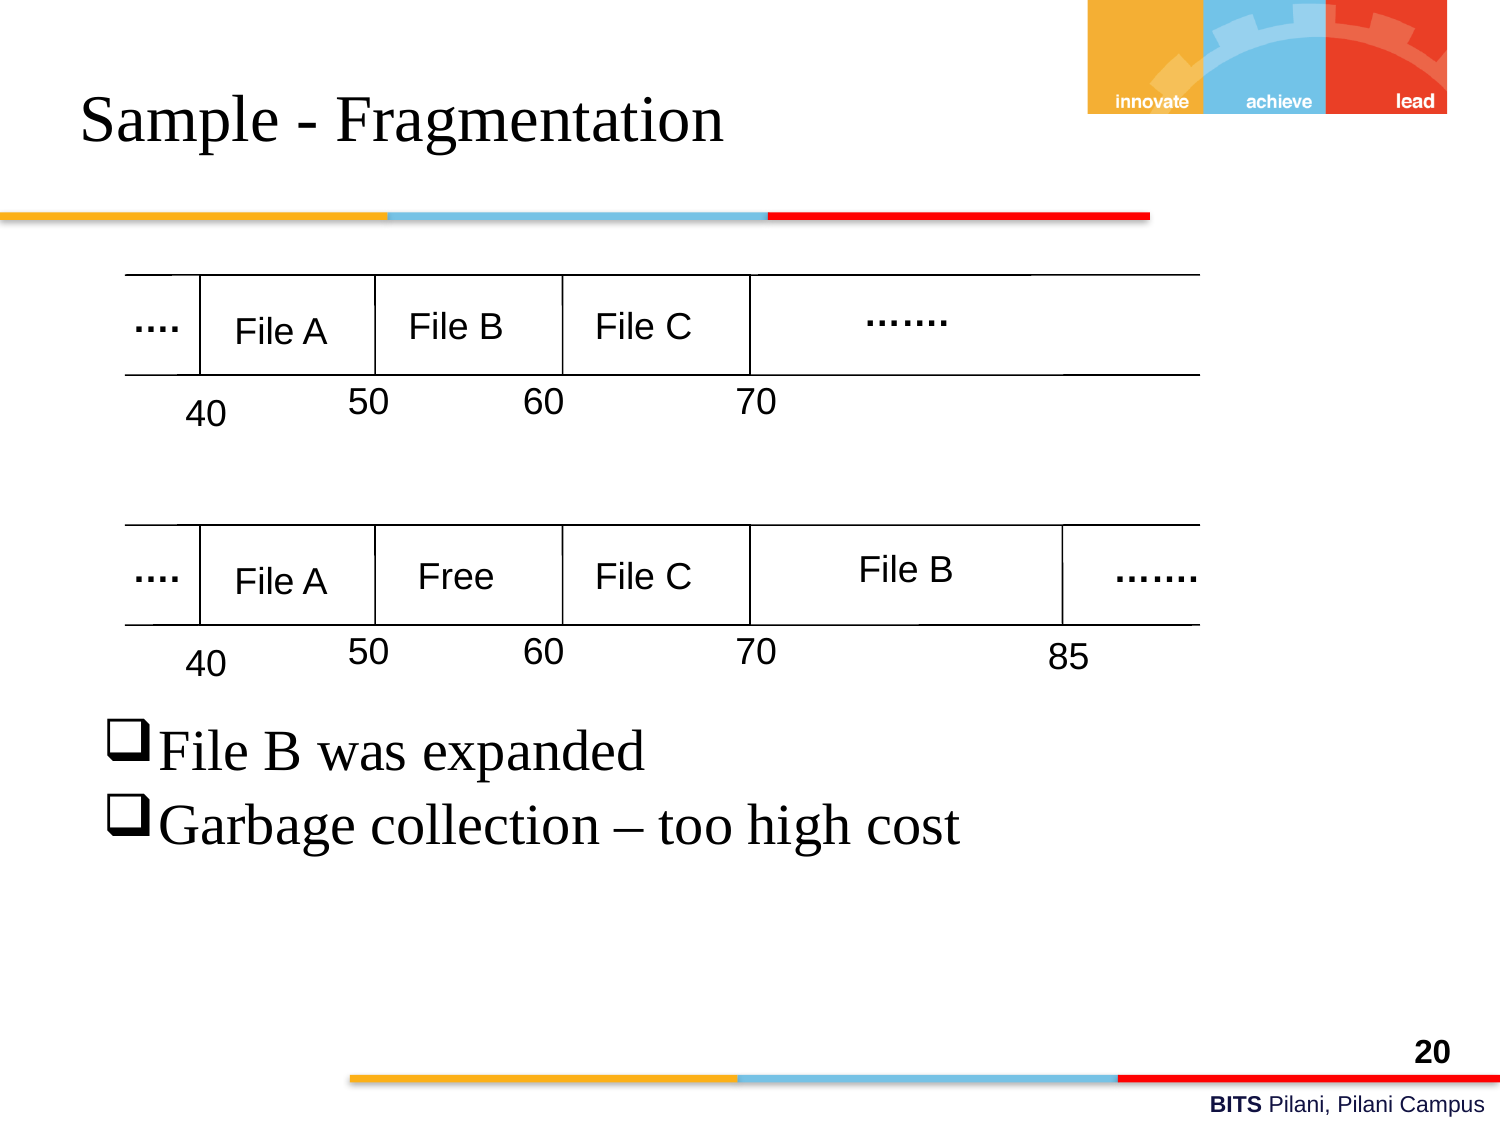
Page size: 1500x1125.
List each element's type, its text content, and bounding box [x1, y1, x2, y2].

text_box [563, 275, 750, 375]
text_box 85 [999, 624, 1138, 685]
text_box …. [112, 287, 200, 348]
text_box File C [574, 294, 713, 354]
text_box ……. [837, 281, 975, 342]
text_box File B [387, 294, 525, 354]
text_box Free [387, 544, 525, 604]
text_box 60 [474, 369, 613, 429]
text_box 70 [687, 369, 825, 429]
text_box 50 [299, 369, 438, 429]
text_box [376, 275, 562, 375]
text_box 40 [137, 631, 275, 692]
text_box 40 [137, 381, 275, 442]
text_box [376, 525, 562, 625]
text_box [563, 525, 750, 625]
text_box ……. [1087, 537, 1225, 598]
text_box File A [212, 299, 350, 360]
text_box 60 [474, 619, 613, 679]
text_box File B [837, 537, 975, 598]
picture [1087, 0, 1448, 114]
slide_number 20 [1399, 1023, 1500, 1072]
text_box [200, 275, 375, 375]
text_box …. [112, 537, 200, 598]
text_box File B was expanded Garbage collection – too high cost [87, 712, 1363, 875]
text_box File C [574, 544, 713, 604]
title Sample - Fragmentation [64, 45, 1069, 185]
text_box 50 [299, 619, 438, 679]
text_box [200, 525, 375, 625]
text_box File A [212, 549, 350, 610]
text_box 70 [687, 619, 825, 679]
